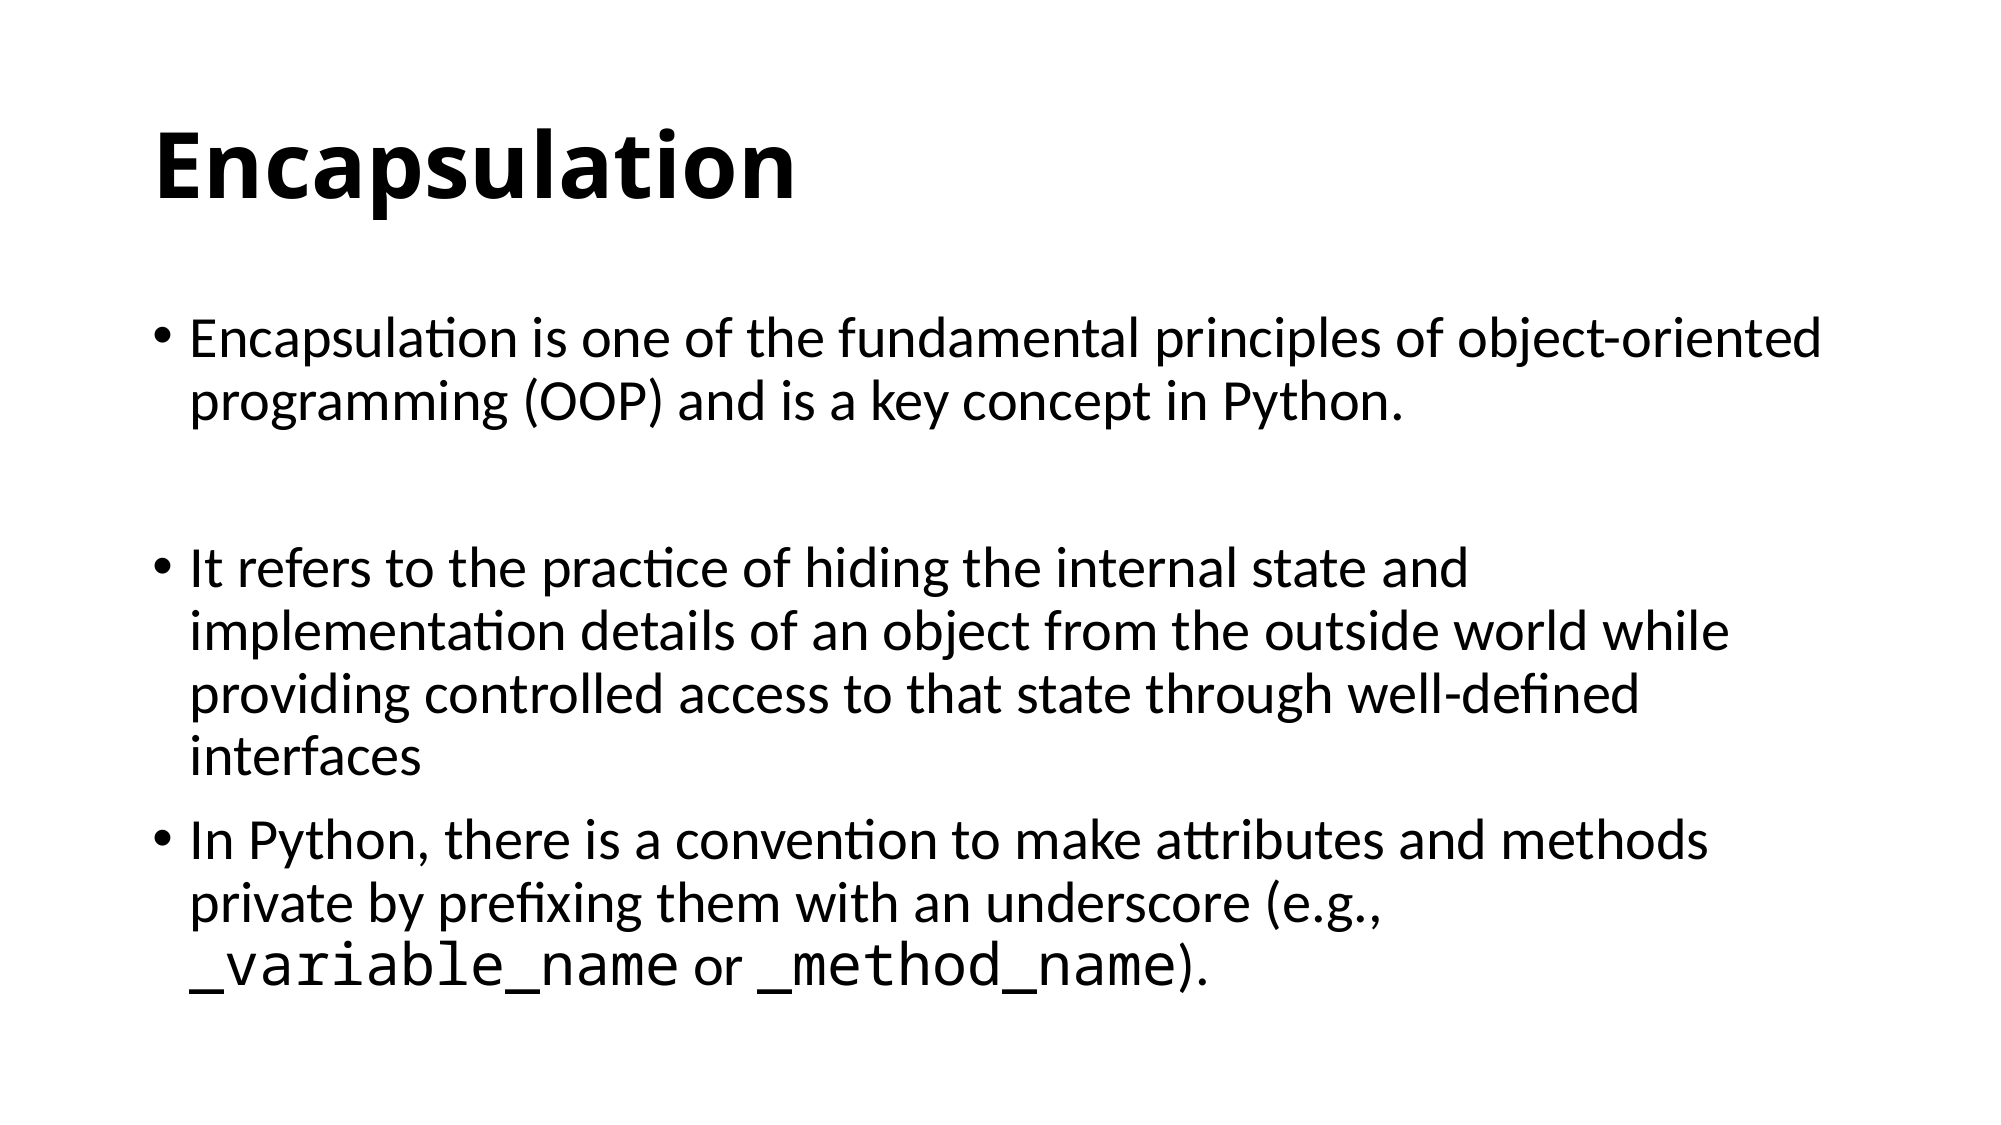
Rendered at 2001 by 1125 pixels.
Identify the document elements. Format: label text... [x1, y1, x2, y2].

title Encapsulation [137, 59, 1863, 278]
list Encapsulation is one of the fundamental principles of object-oriented programming (OOP) and is a key concept in Python. It refers to the practice of hiding the internal state and implementation details of an object from the outside world while providing controlled access to that state through well-defined interfaces In Python, there is a convention to make attributes and methods private by prefixing them with an underscore (e.g., _variable_name or _method_name). [137, 299, 1863, 1014]
